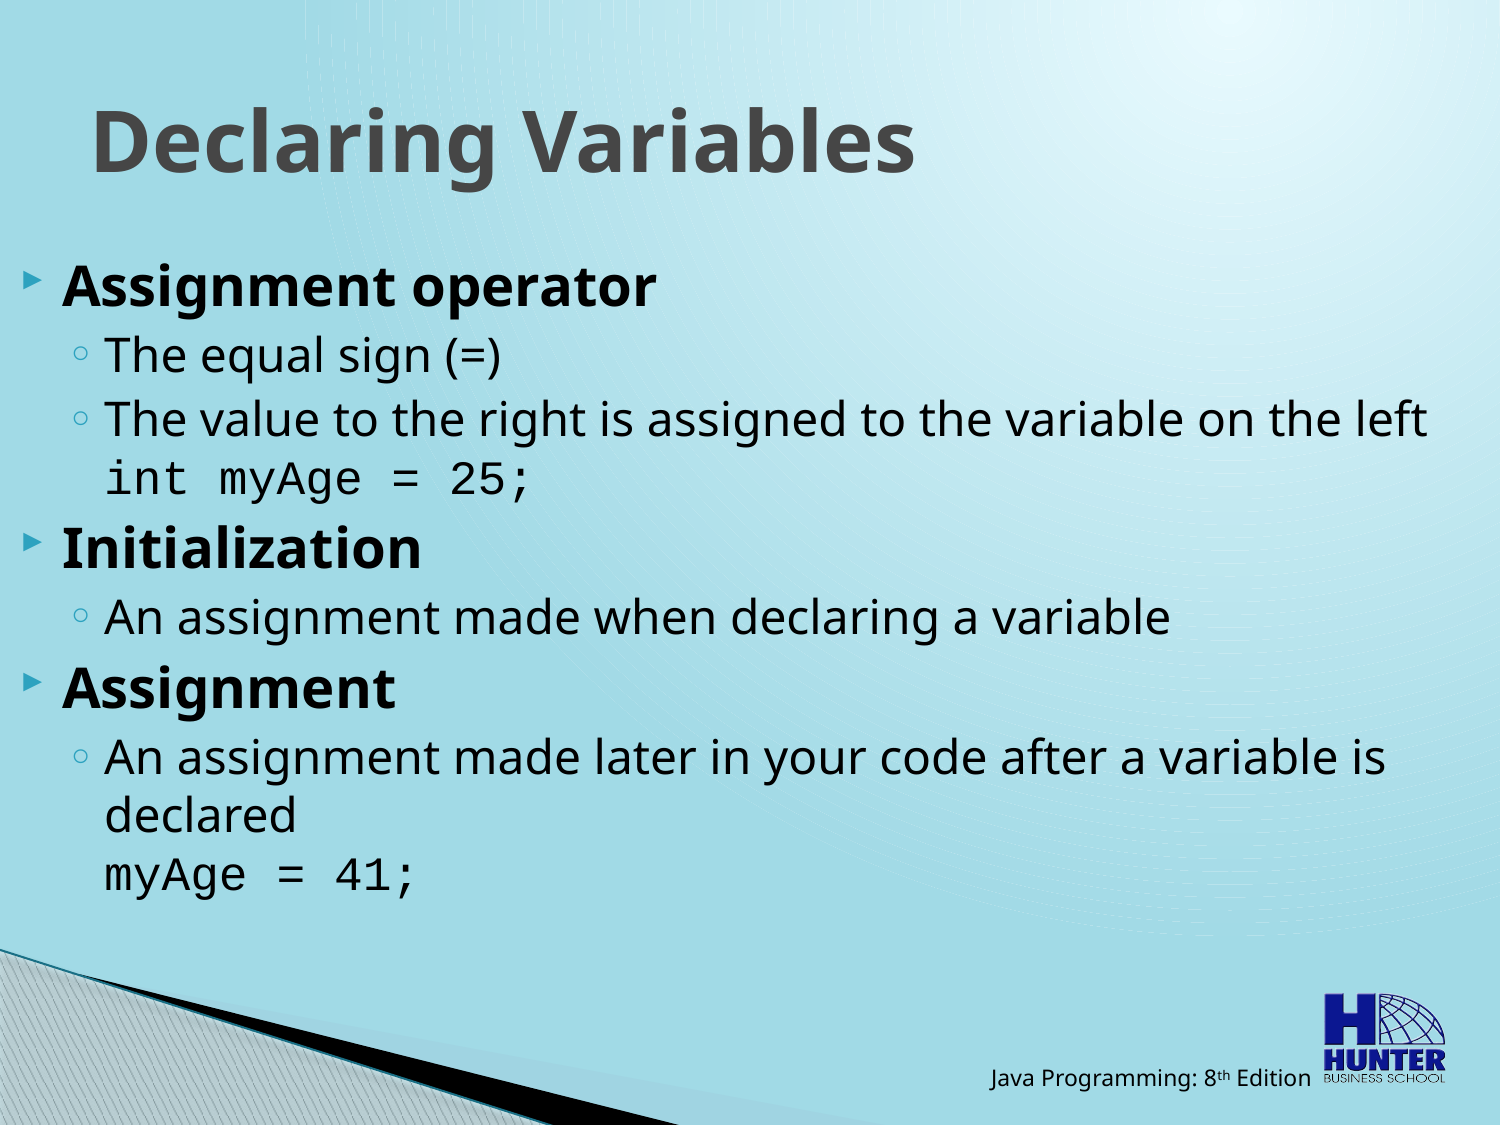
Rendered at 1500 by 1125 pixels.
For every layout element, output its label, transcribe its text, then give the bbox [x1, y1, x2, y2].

list Assignment operator The equal sign (=) The value to the right is assigned to the variable on the left int myAge = 25; Initialization An assignment made when declaring a variable Assignment An assignment made later in your code after a variable is declared myAge = 41; [0, 243, 1500, 986]
title Declaring Variables [75, 45, 1425, 233]
picture [1324, 993, 1446, 1084]
